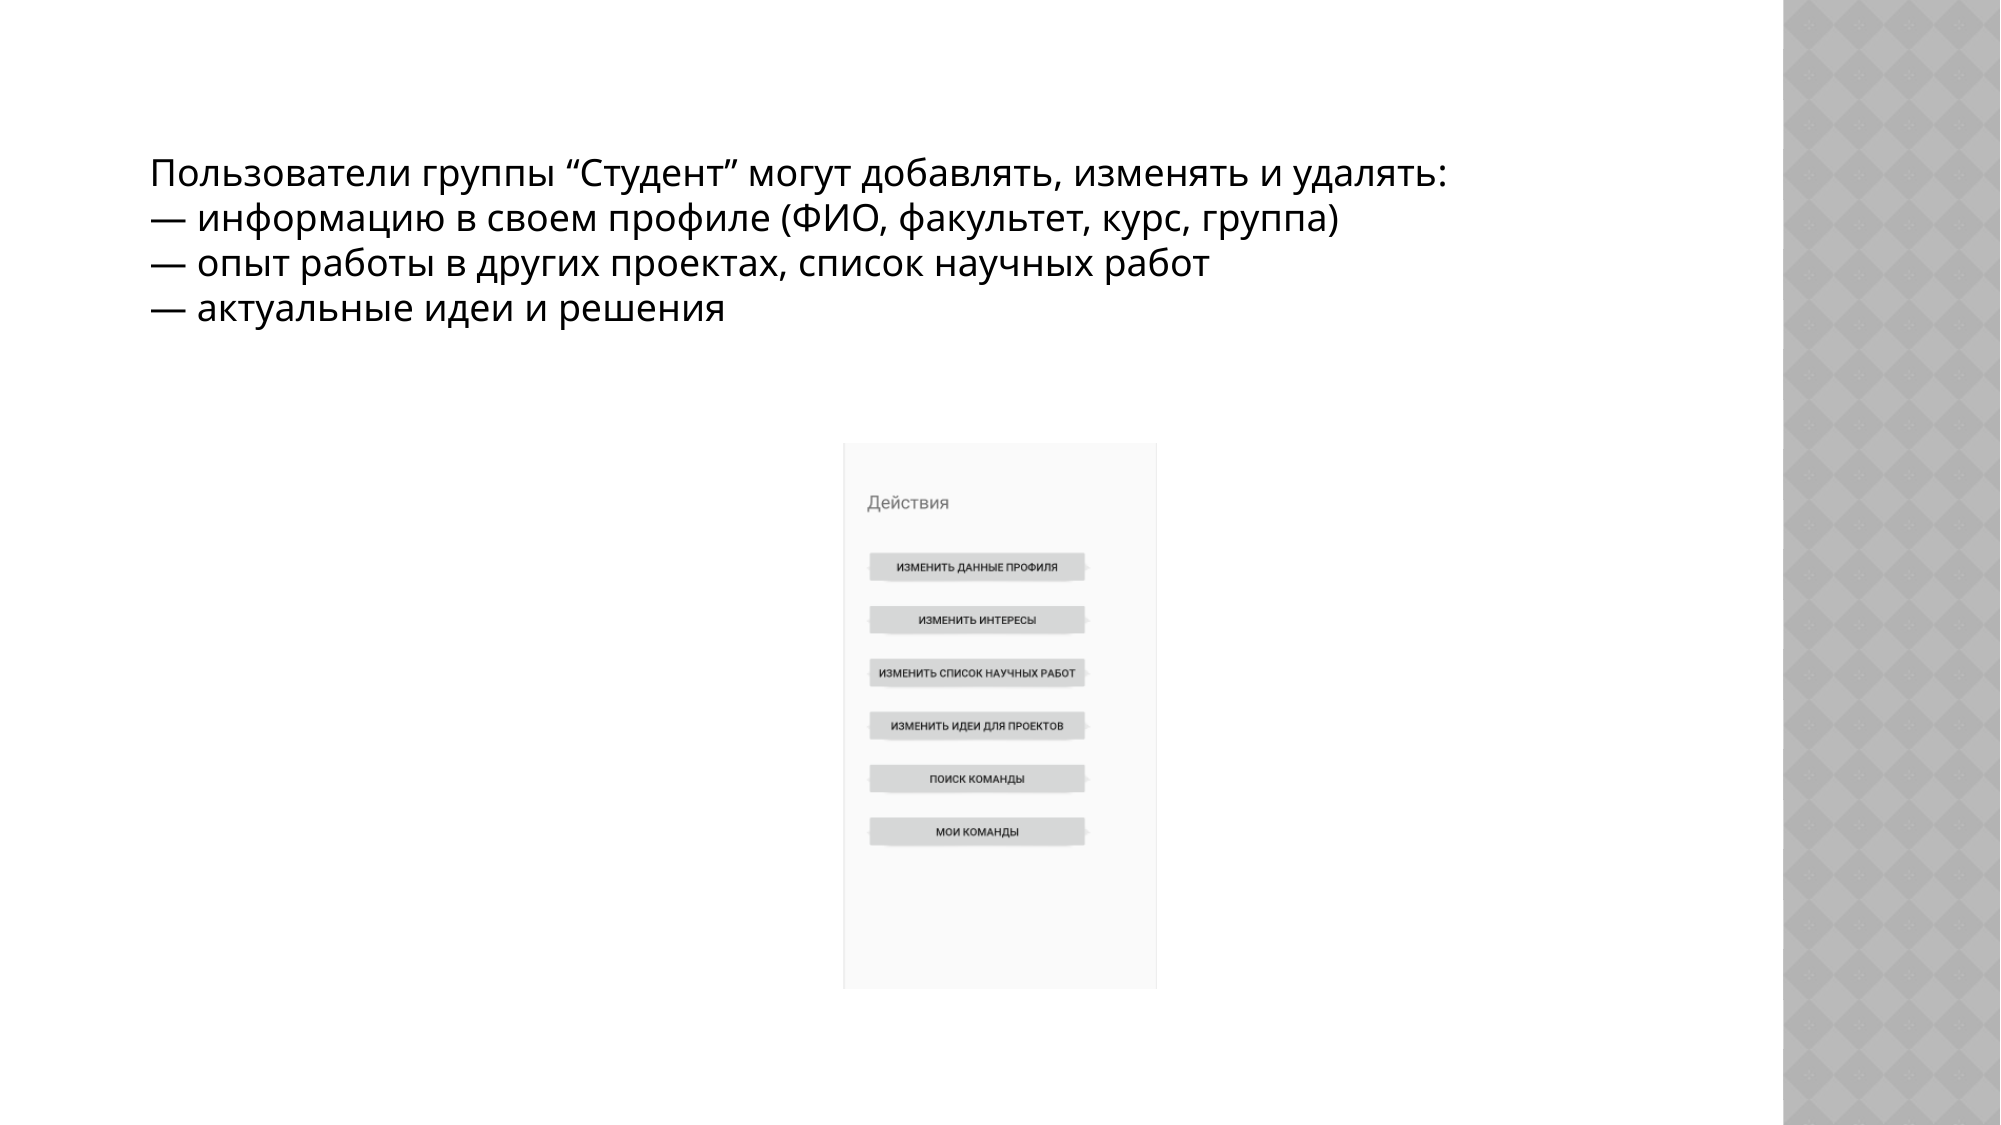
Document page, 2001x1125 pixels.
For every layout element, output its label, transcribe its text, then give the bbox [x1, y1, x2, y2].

text_box Пользователи группы “Студент” могут добавлять, изменять и удалять: — информацию в своем профиле (ФИО, факультет, курс, группа) — опыт работы в других проектах, список научных работ — актуальные идеи и решения [134, 141, 1906, 382]
picture [842, 443, 1157, 990]
